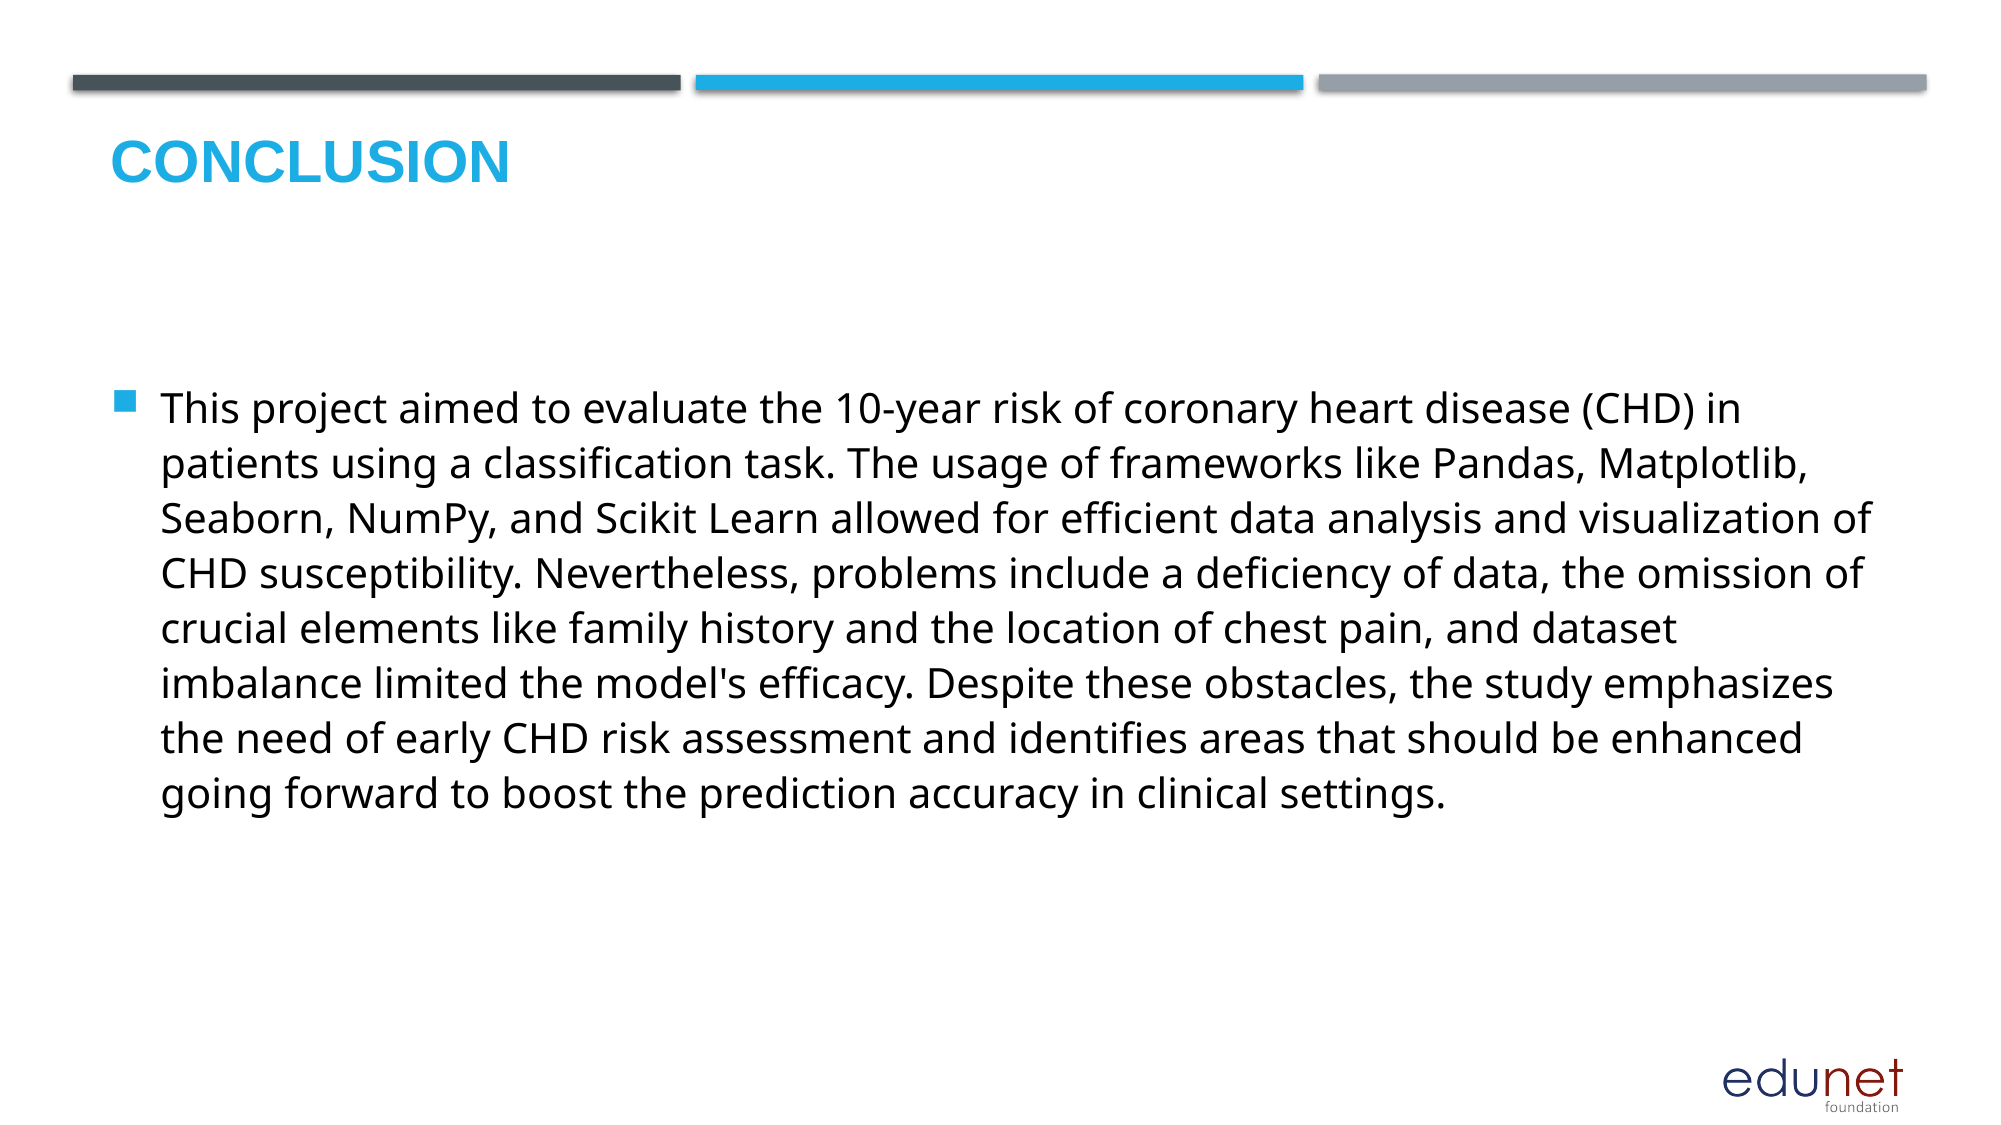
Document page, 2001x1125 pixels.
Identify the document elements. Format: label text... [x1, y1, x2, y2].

list This project aimed to evaluate the 10-year risk of coronary heart disease (CHD) in patients using a classification task. The usage of frameworks like Pandas, Matplotlib, Seaborn, NumPy, and Scikit Learn allowed for efficient data analysis and visualization of CHD susceptibility. Nevertheless, problems include a deficiency of data, the omission of crucial elements like family history and the location of chest pain, and dataset imbalance limited the model's efficacy. Despite these obstacles, the study emphasizes the need of early CHD risk assessment and identifies areas that should be enhanced going forward to boost the prediction accuracy in clinical settings. [95, 213, 1905, 981]
picture [1719, 1056, 1905, 1116]
title Conclusion [95, 115, 1905, 203]
